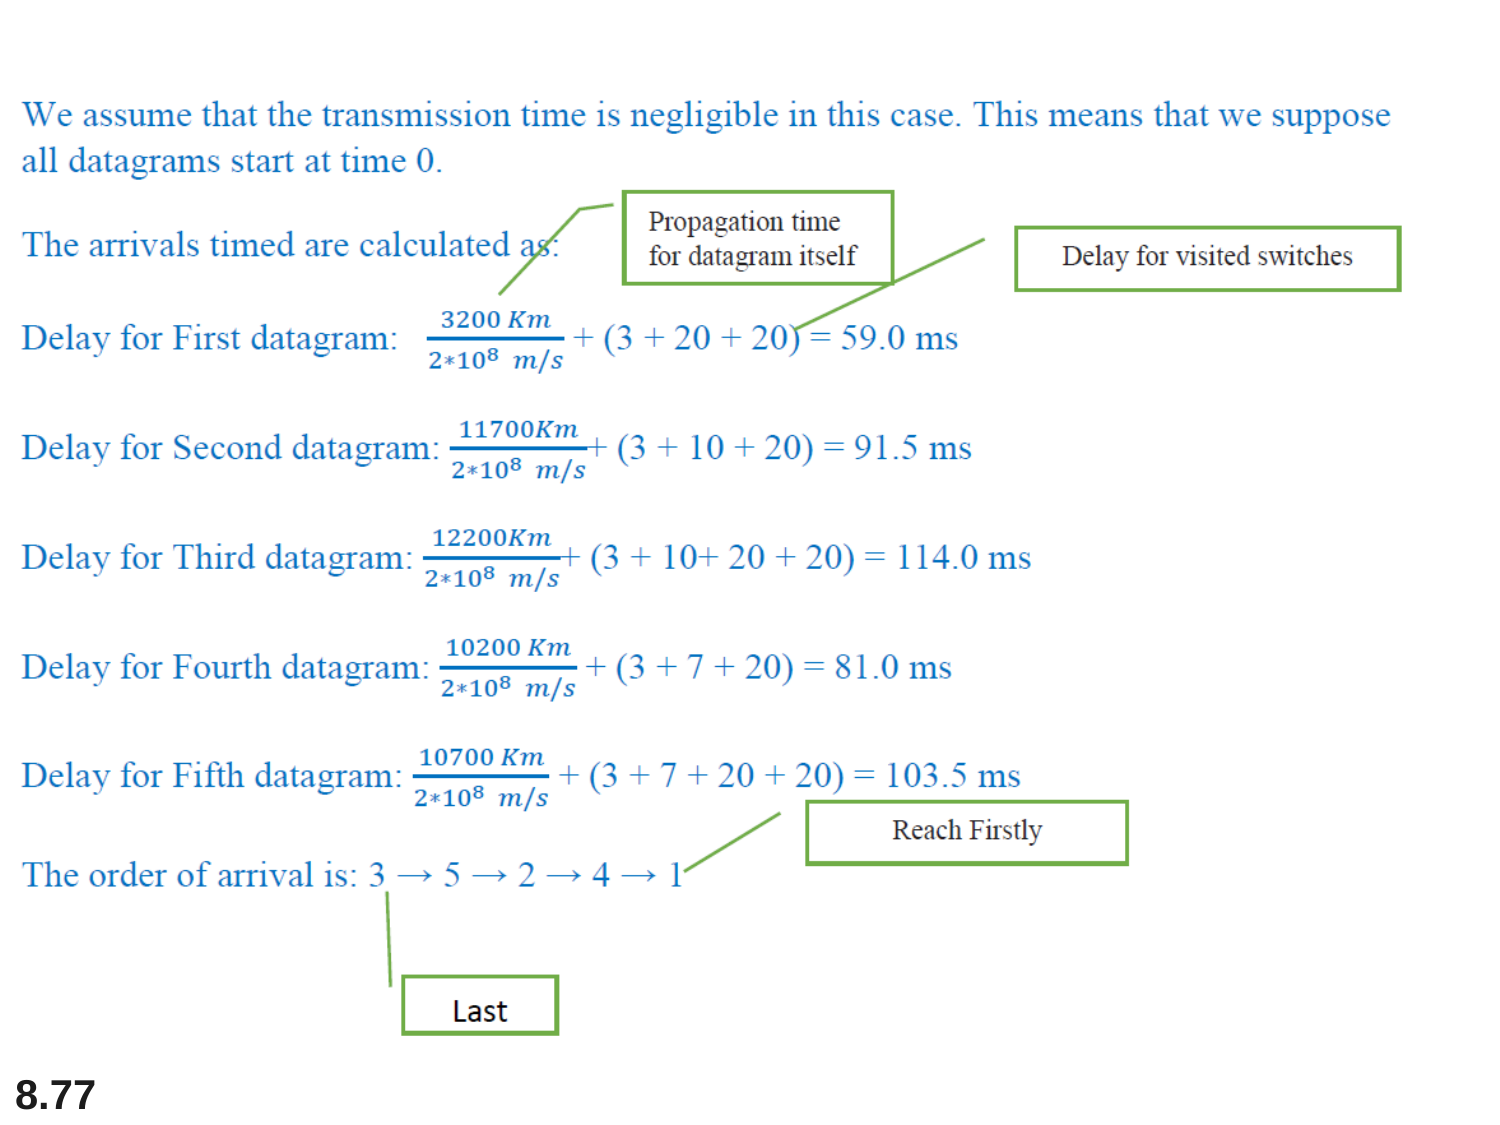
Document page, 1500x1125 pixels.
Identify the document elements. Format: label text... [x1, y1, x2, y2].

slide_number 8.77 [0, 1050, 313, 1125]
picture [0, 88, 1500, 1050]
